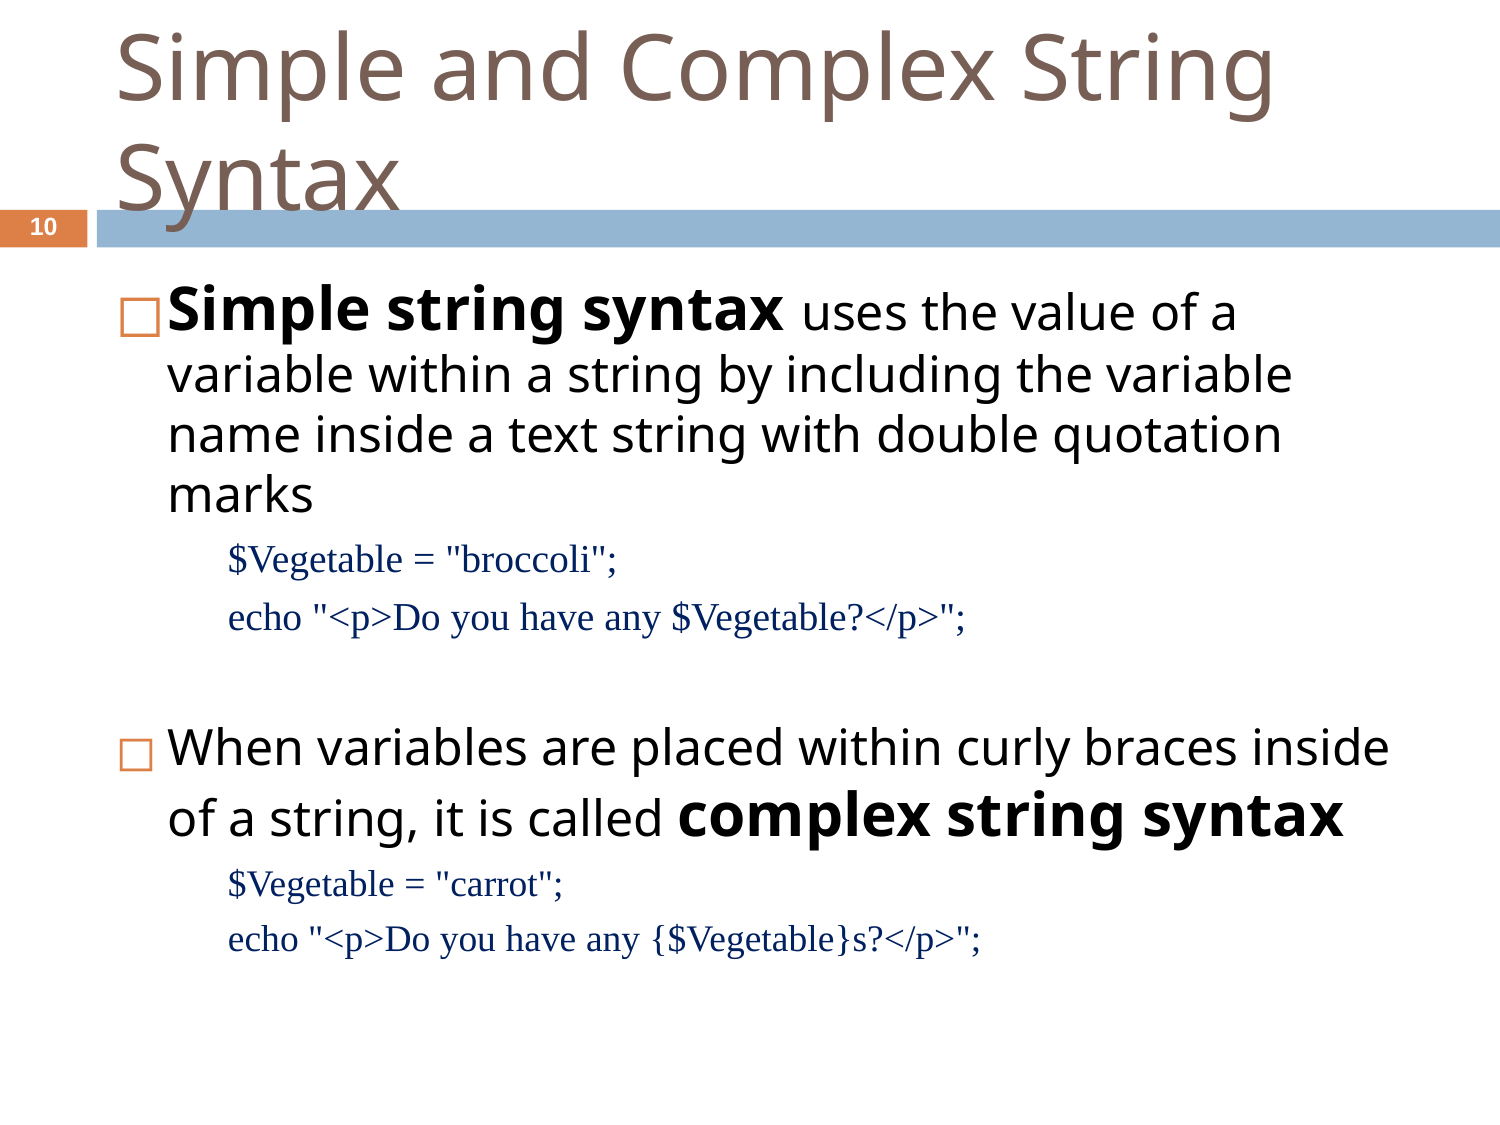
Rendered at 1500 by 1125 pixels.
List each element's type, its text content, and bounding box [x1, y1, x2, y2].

title Simple and Complex String Syntax [100, 37, 1438, 200]
text_box ‹#› [0, 208, 88, 249]
list Simple string syntax uses the value of a variable within a string by including the variable name inside a text string with double quotation marks $Vegetable = "broccoli"; echo "<p>Do you have any $Vegetable?</p>"; When variables are placed within curly braces inside of a string, it is called complex string syntax $Vegetable = "carrot"; echo "<p>Do you have any {$Vegetable}s?</p>"; [100, 262, 1438, 1000]
